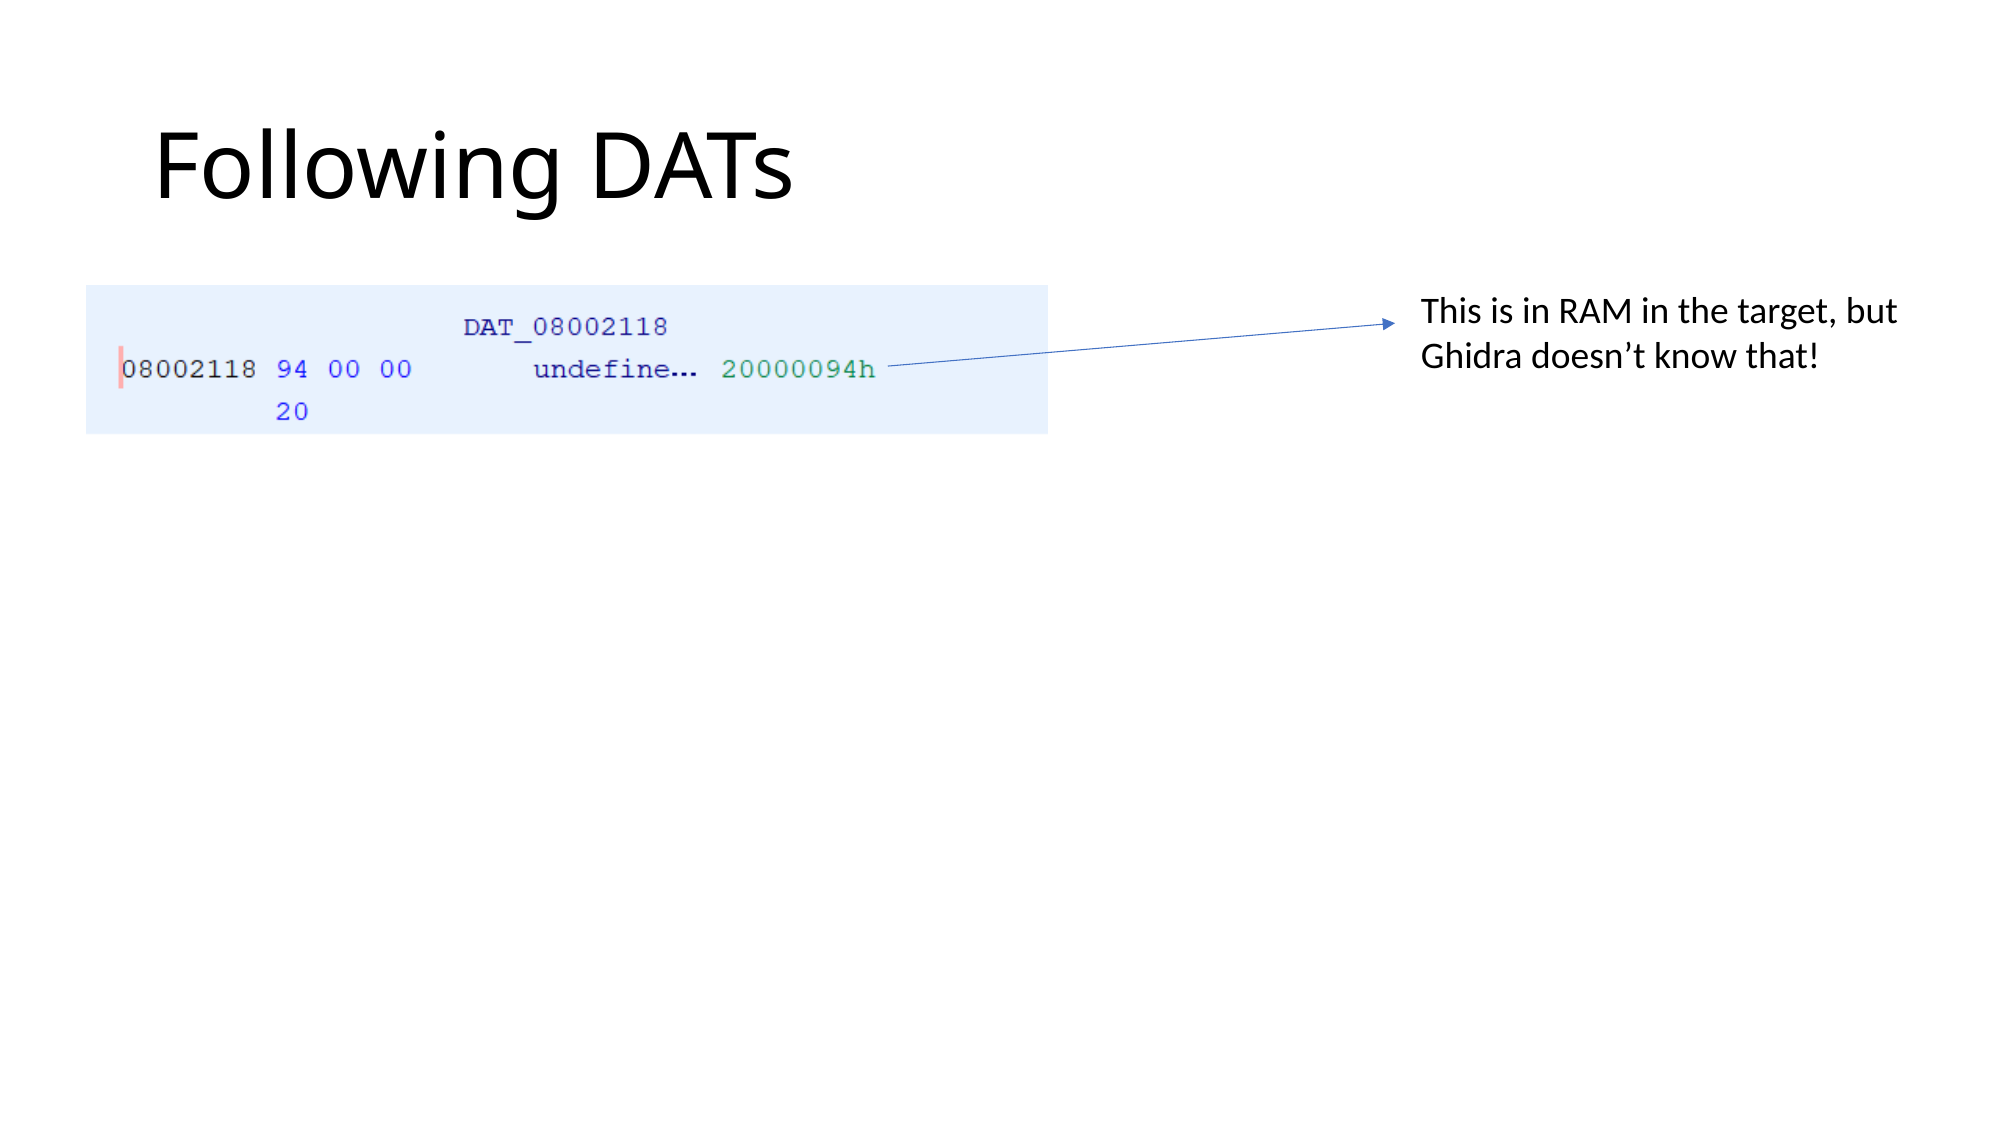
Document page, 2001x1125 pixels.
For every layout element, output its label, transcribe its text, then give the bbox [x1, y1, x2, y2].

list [86, 285, 1048, 483]
text_box This is in RAM in the target, but Ghidra doesn’t know that! [1406, 278, 1914, 384]
title Following DATs [137, 59, 1863, 278]
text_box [887, 323, 1396, 367]
